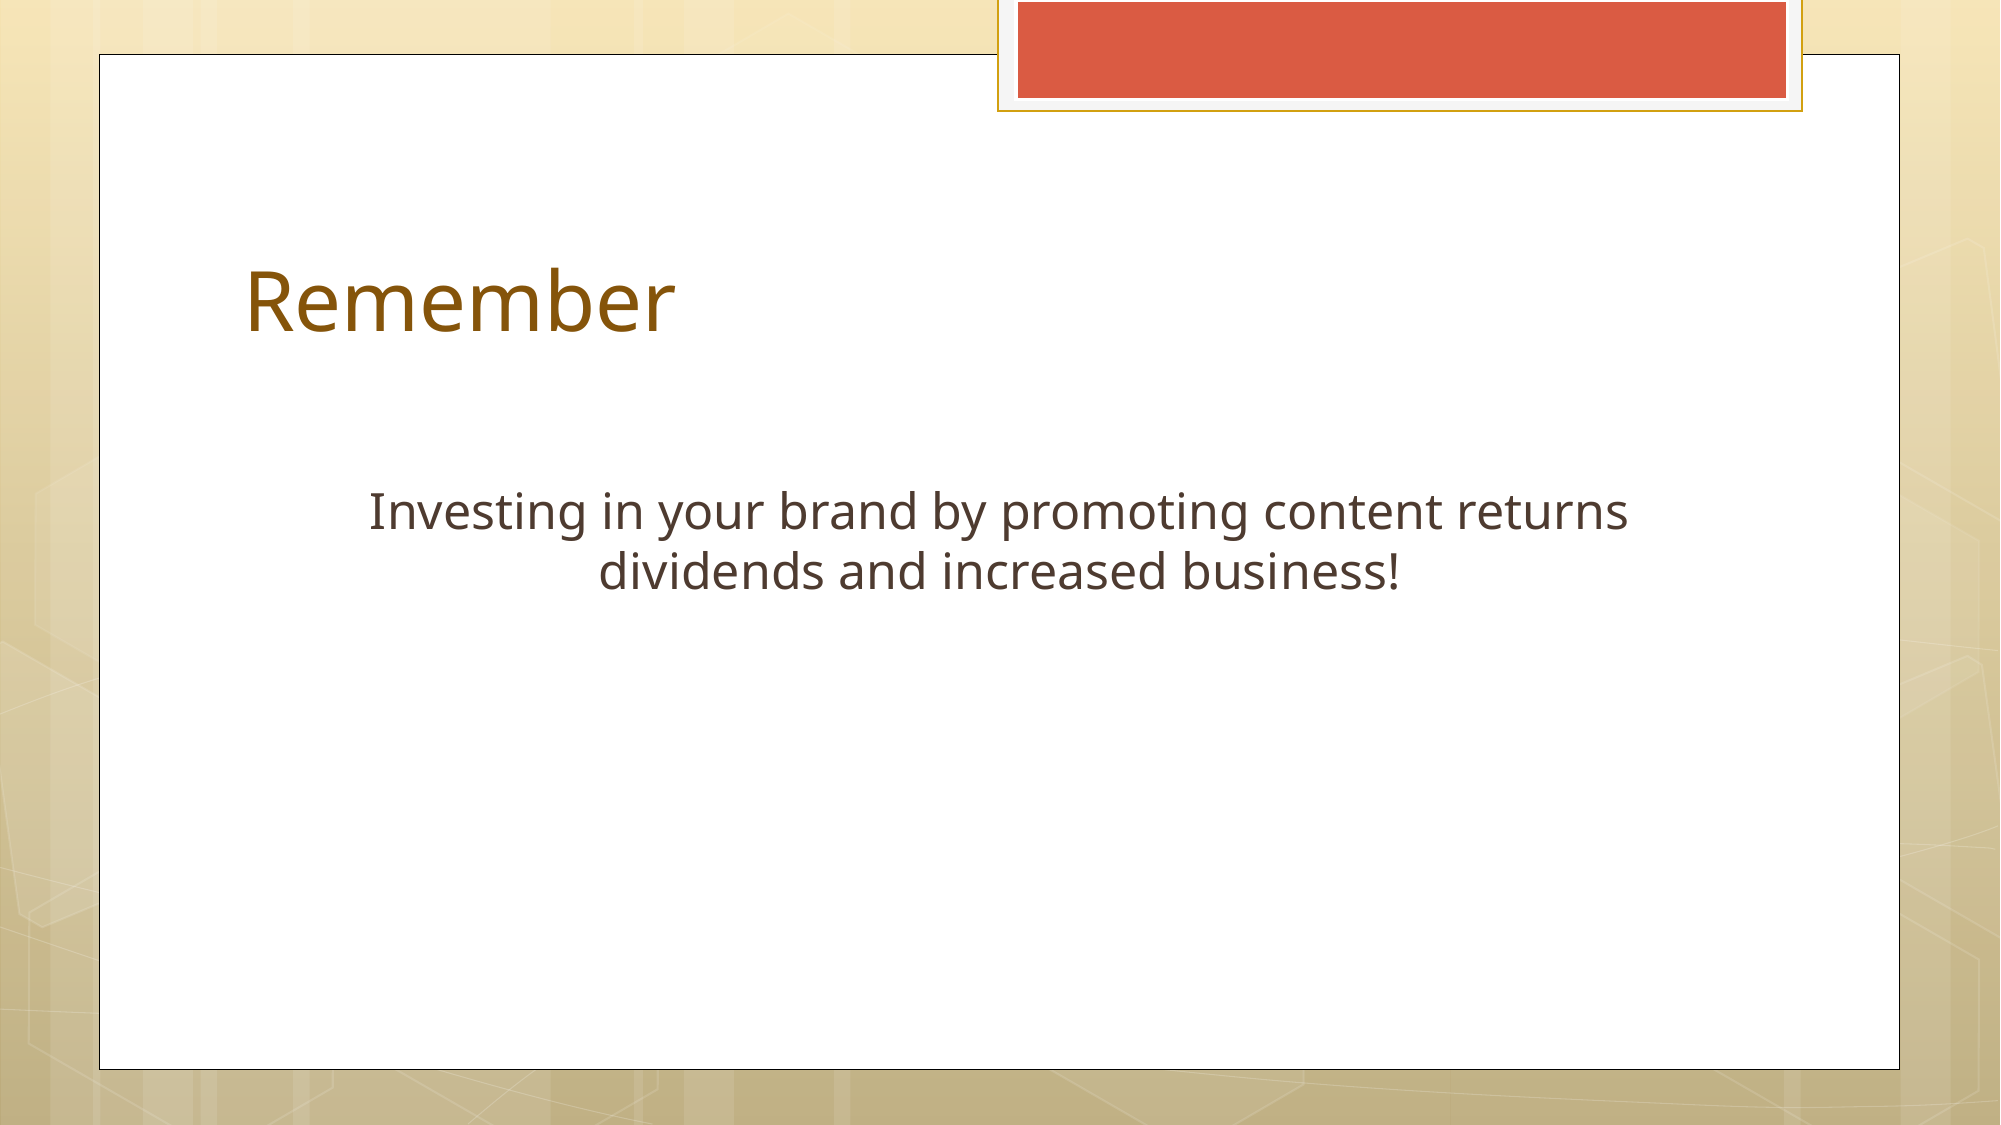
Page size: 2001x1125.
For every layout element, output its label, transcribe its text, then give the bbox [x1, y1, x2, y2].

text_box [1014, 0, 1789, 101]
title Remember [228, 168, 1765, 357]
list Investing in your brand by promoting content returns dividends and increased business! [224, 471, 1765, 654]
